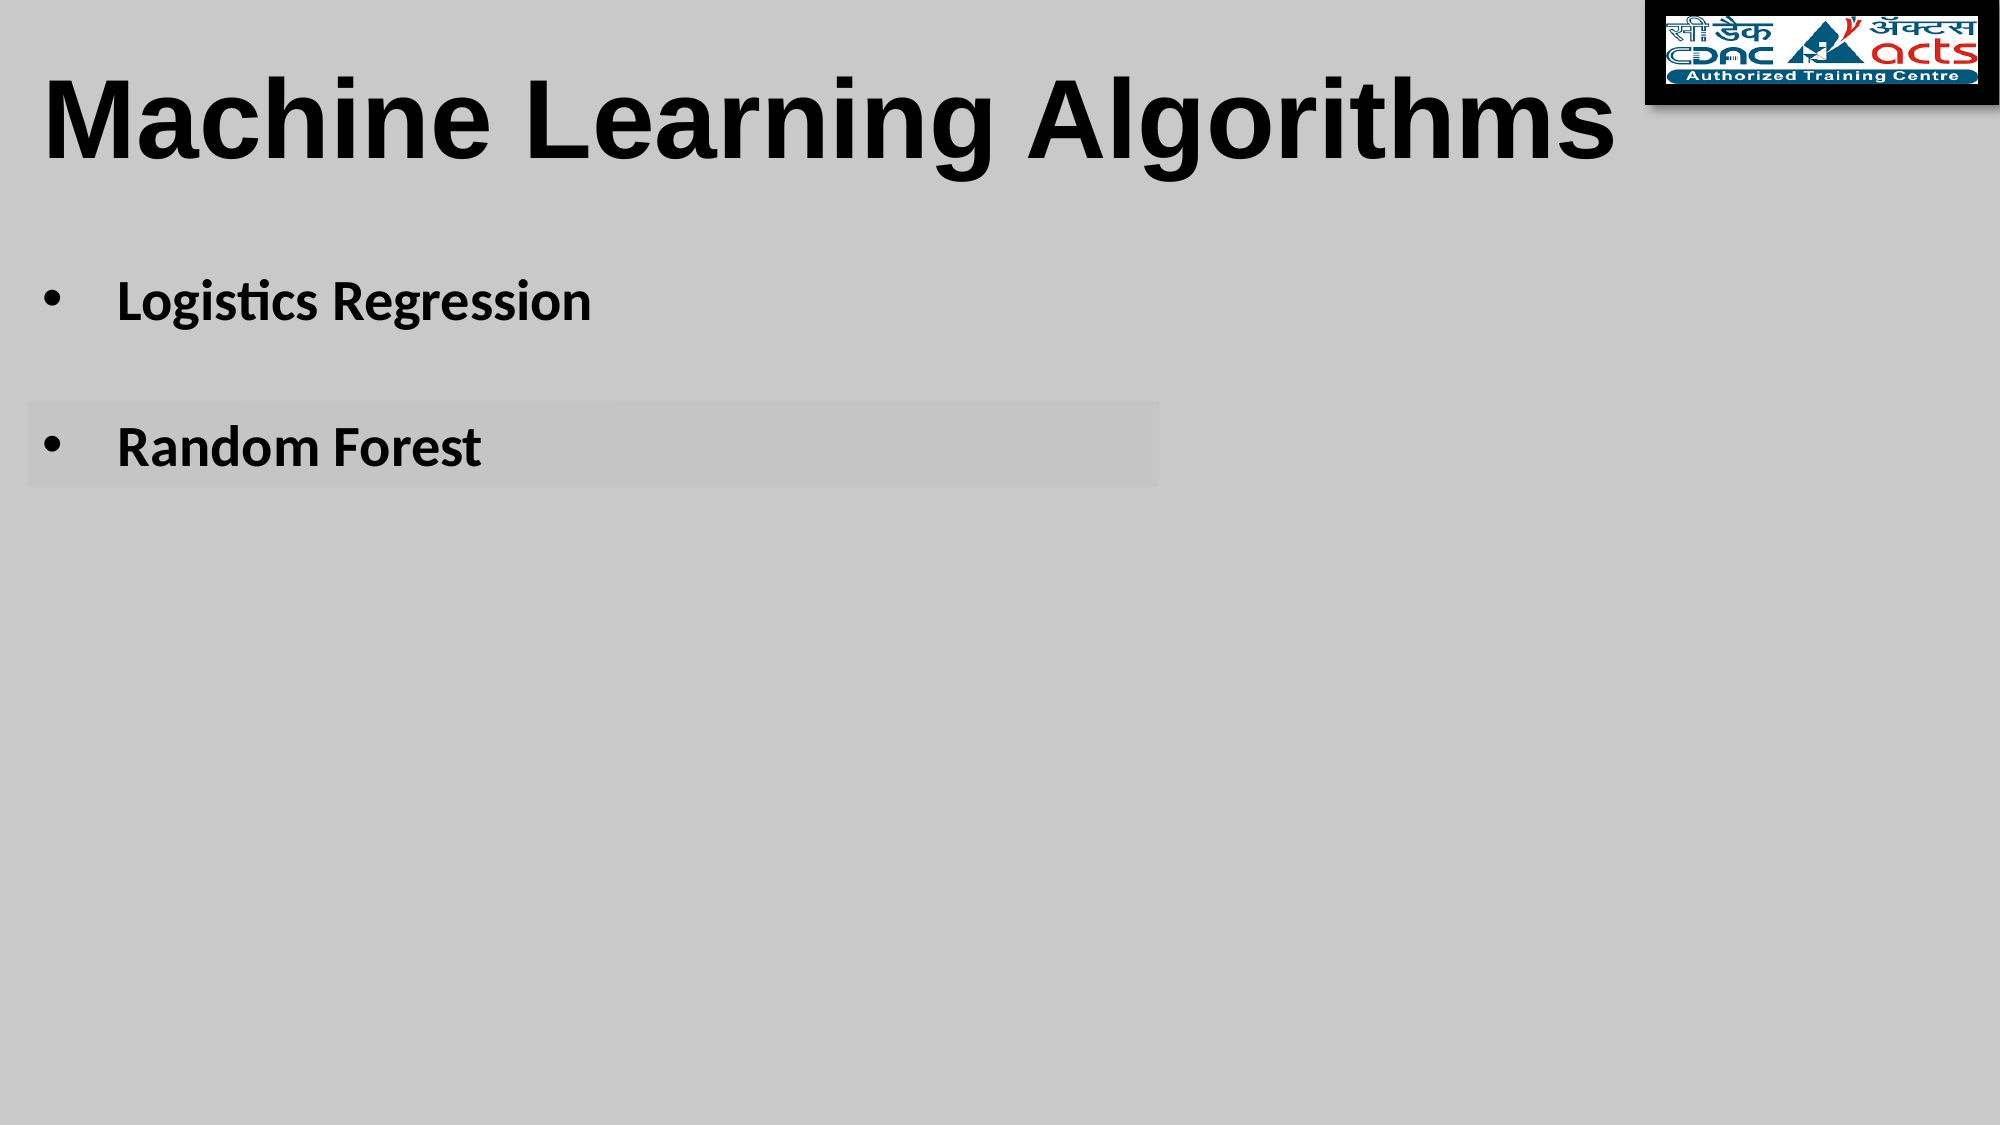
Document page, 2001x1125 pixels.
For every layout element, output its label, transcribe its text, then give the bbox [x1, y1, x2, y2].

picture [1864, 74, 1872, 79]
picture [1665, 15, 1978, 85]
picture [1688, 72, 1697, 79]
text_box Machine Learning Algorithms [28, 38, 1769, 189]
picture [1775, 74, 1782, 80]
text_box [28, 401, 1160, 487]
picture [1747, 27, 1754, 35]
text_box Logistics Regression [28, 254, 1160, 340]
picture [1763, 74, 1771, 79]
picture [1909, 74, 1917, 79]
